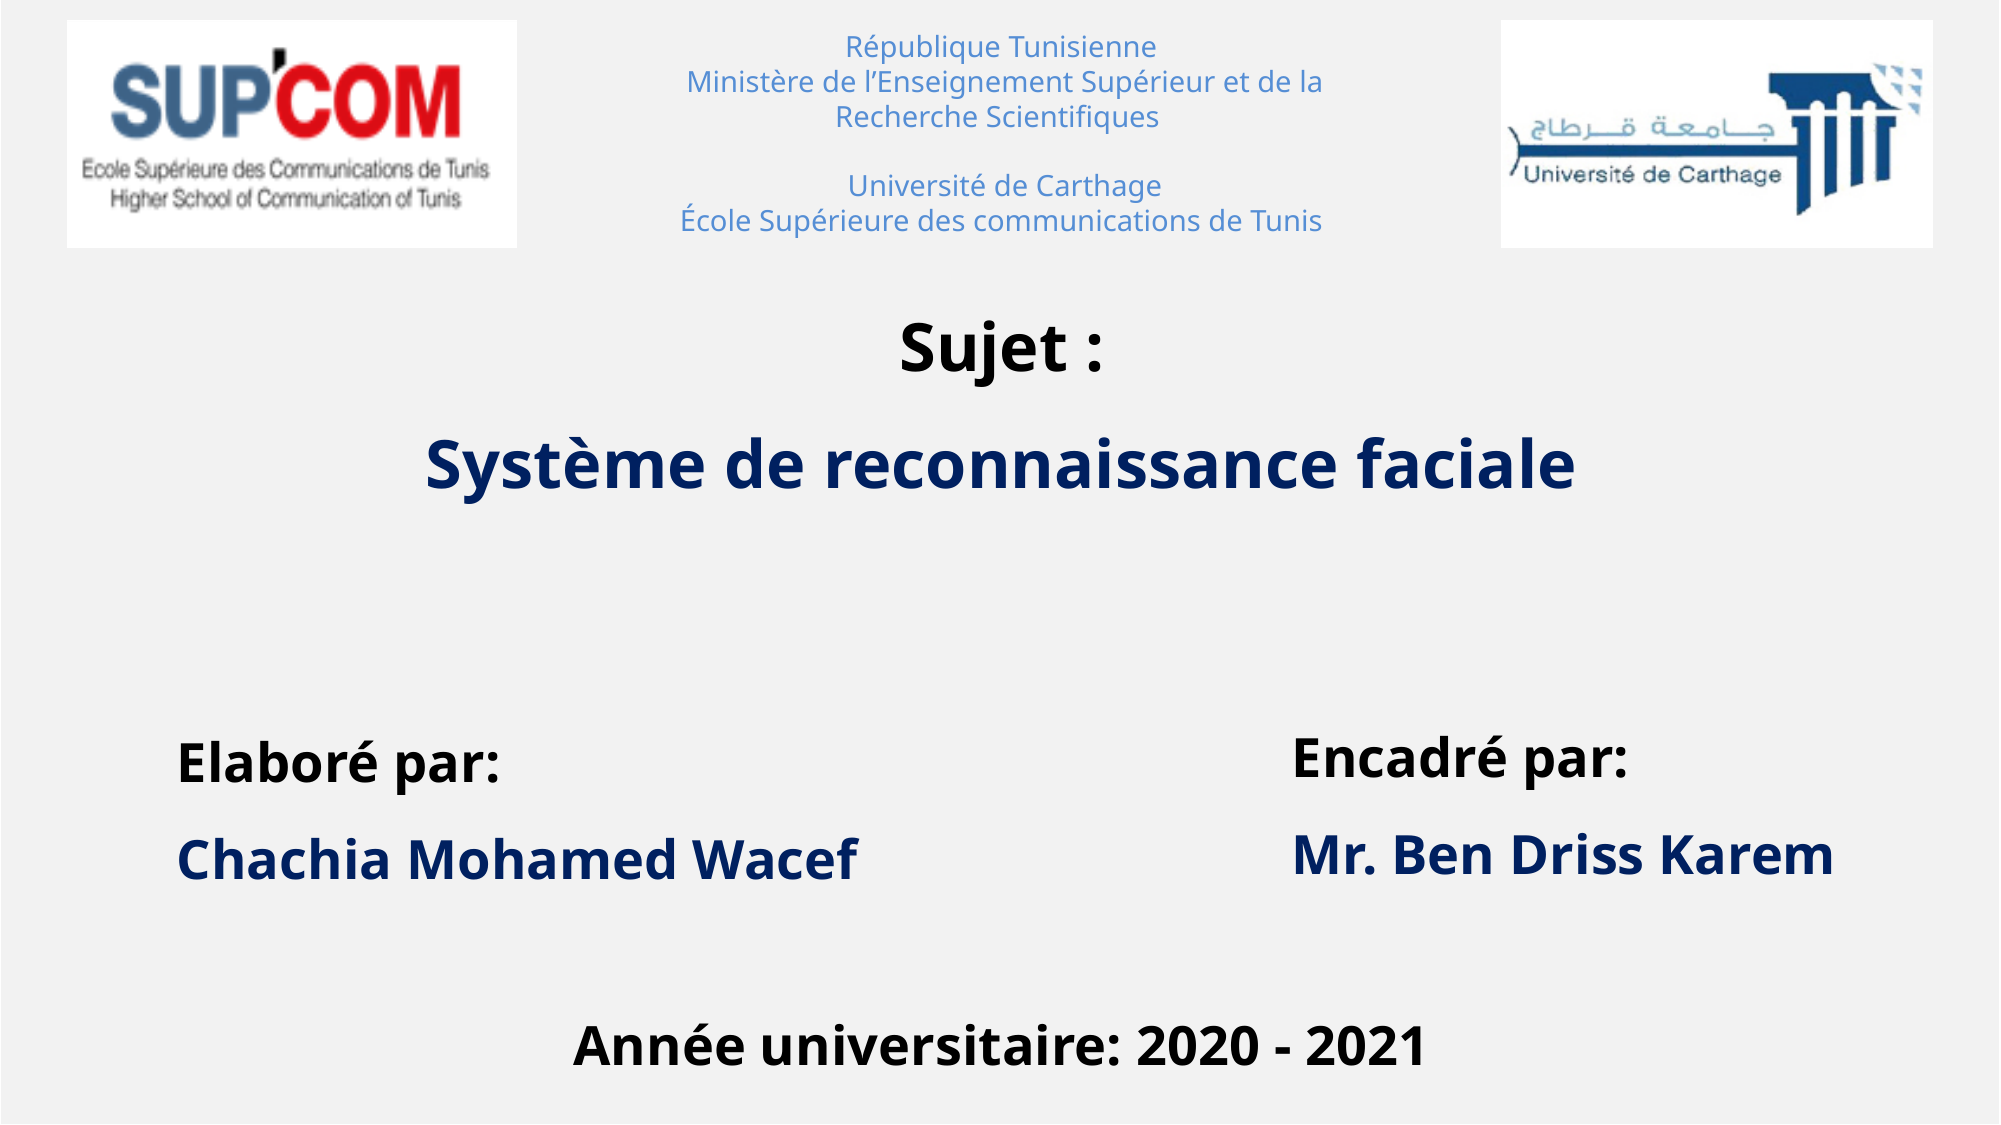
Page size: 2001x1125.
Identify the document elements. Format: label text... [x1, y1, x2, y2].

text_box Sujet : [884, 297, 1137, 393]
text_box Encadré par: Mr. Ben Driss Karem [1276, 683, 1884, 893]
text_box Année universitaire: 2020 - 2021 [558, 1004, 1446, 1085]
picture [1501, 20, 1933, 249]
text_box [0, 0, 2000, 1125]
text_box Elaboré par: Chachia Mohamed Wacef [161, 688, 874, 898]
text_box Système de reconnaissance faciale [1, 414, 2000, 509]
picture [67, 20, 518, 249]
text_box République Tunisienne Ministère de l’Enseignement Supérieur et de la Recherche Scientiﬁques Université de Carthage École Supérieure des communications de Tunis [608, 20, 1395, 246]
